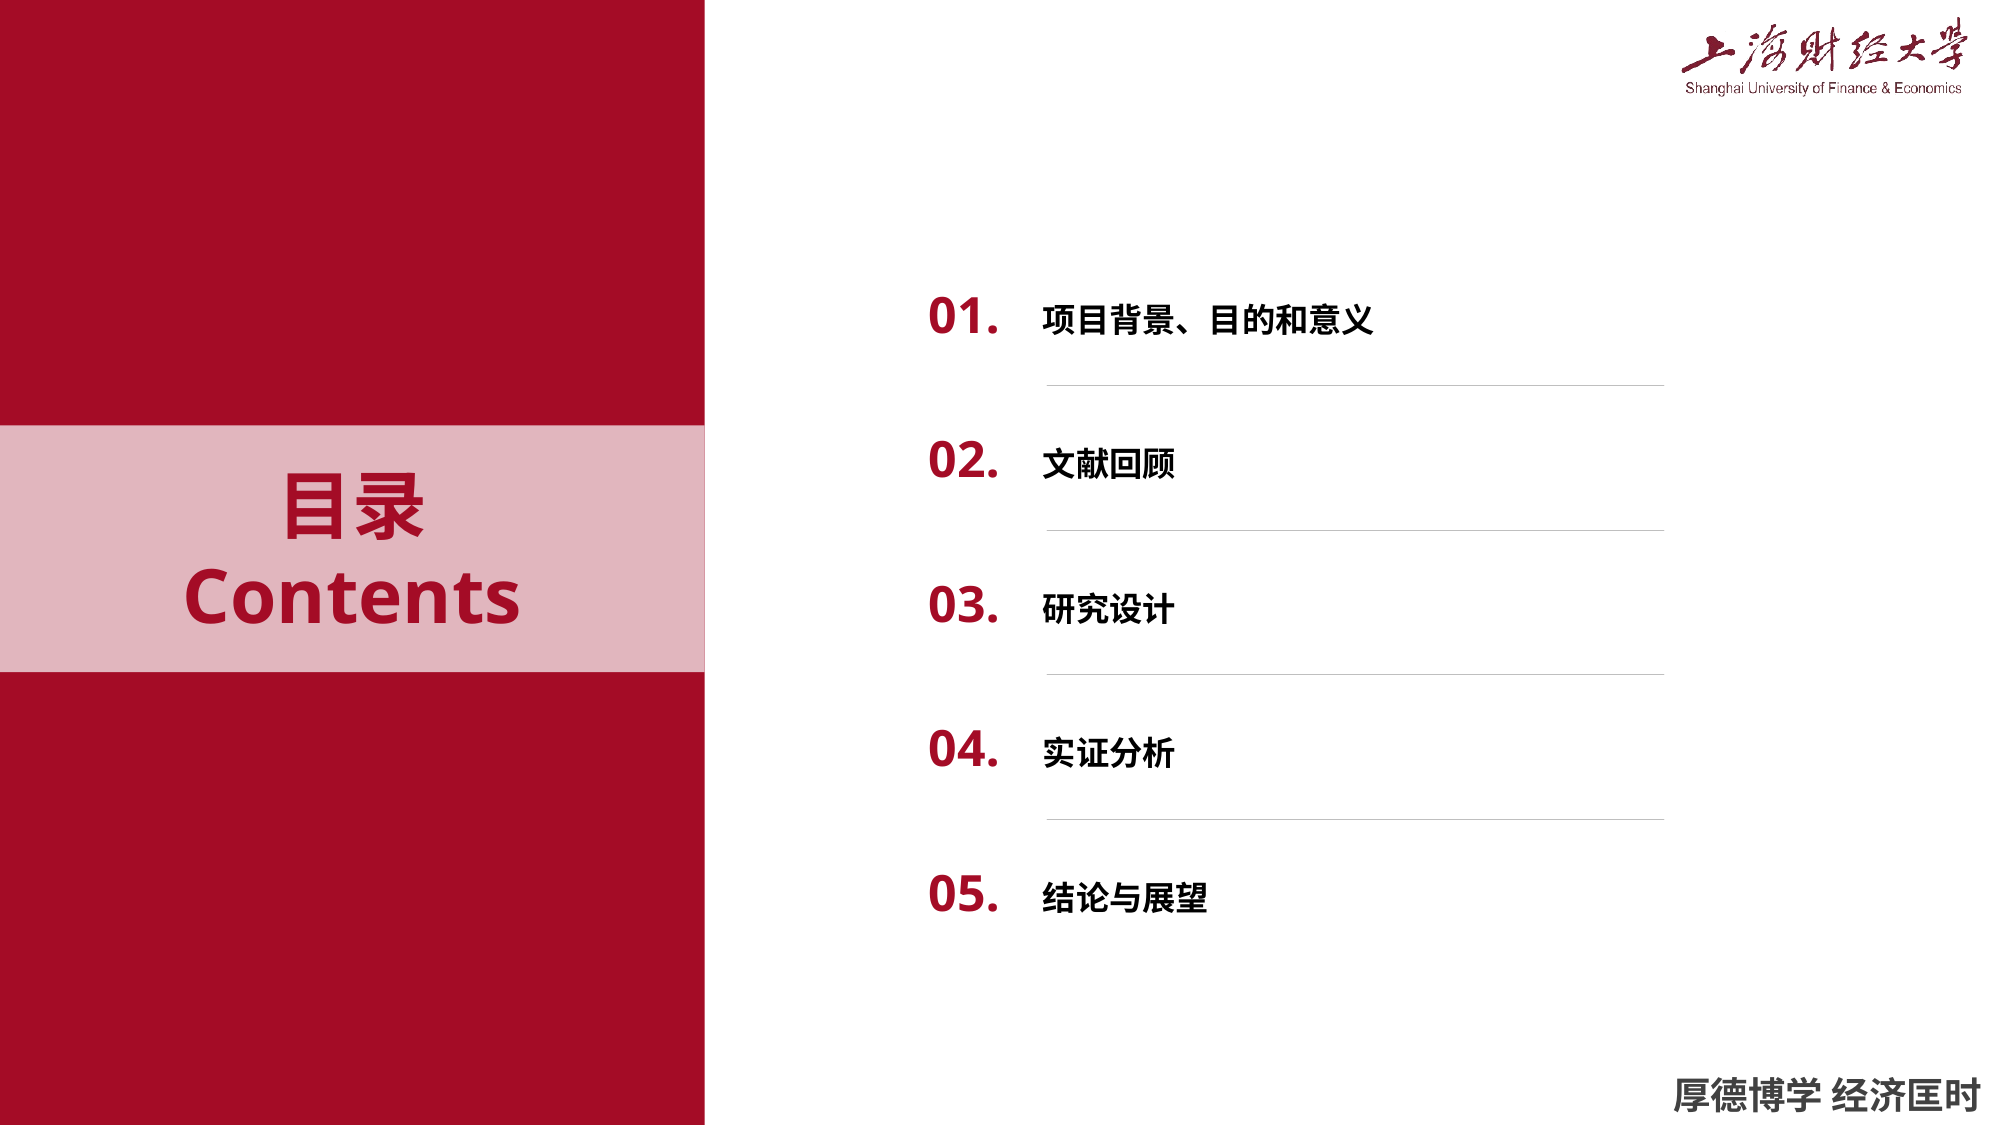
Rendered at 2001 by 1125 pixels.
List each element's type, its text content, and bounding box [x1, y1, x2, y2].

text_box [910, 843, 1606, 939]
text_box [910, 410, 1606, 505]
text_box 目录 Contents [0, 424, 706, 673]
picture [1676, 17, 1968, 101]
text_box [910, 554, 1606, 650]
text_box [0, 673, 705, 1125]
text_box 厚德博学 经济匡时 [1658, 1041, 2000, 1125]
text_box [0, 0, 705, 424]
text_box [910, 265, 1606, 361]
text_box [910, 699, 1606, 794]
